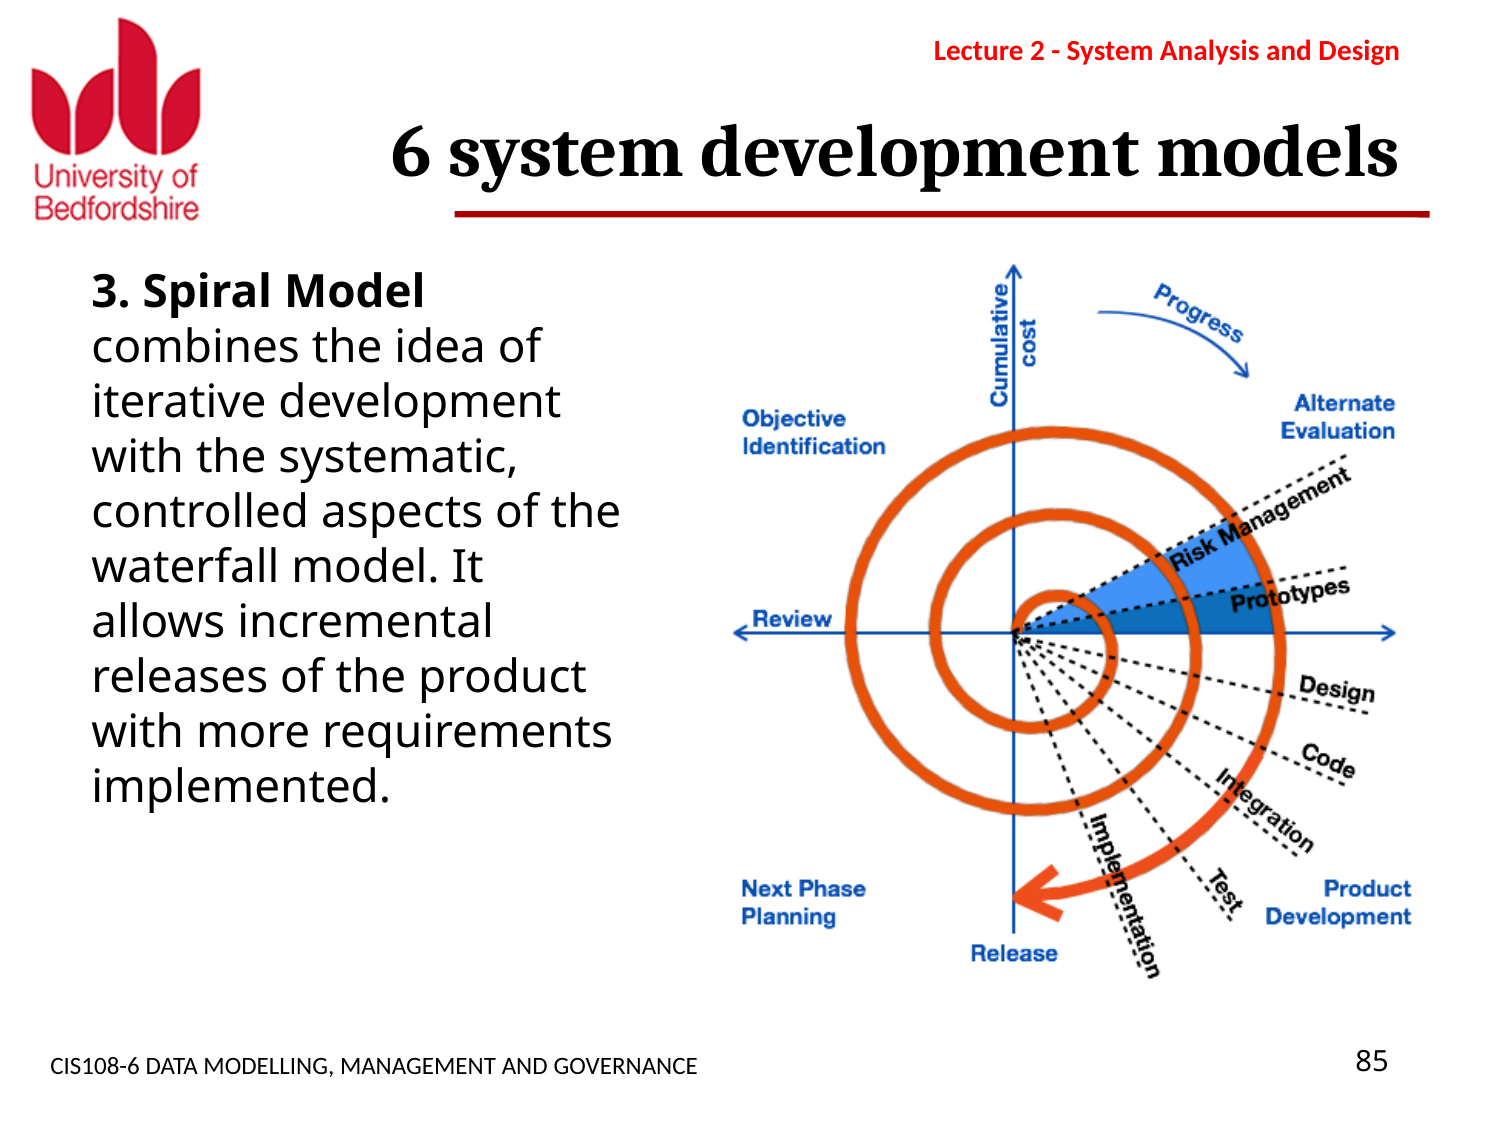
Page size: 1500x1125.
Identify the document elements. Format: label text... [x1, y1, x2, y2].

picture [0, 0, 237, 236]
text_box 3. Spiral Model combines the idea of iterative development with the systematic, controlled aspects of the waterfall model. It allows incremental releases of the product with more requirements implemented. [76, 254, 644, 819]
title 6 system development models [265, 90, 1416, 203]
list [731, 254, 1416, 994]
slide_number Lecture 2 - System Analysis and Design [856, 18, 1416, 79]
footer CIS108-6 DATA MODELLING, MANAGEMENT AND GOVERNANCE [35, 1035, 750, 1095]
